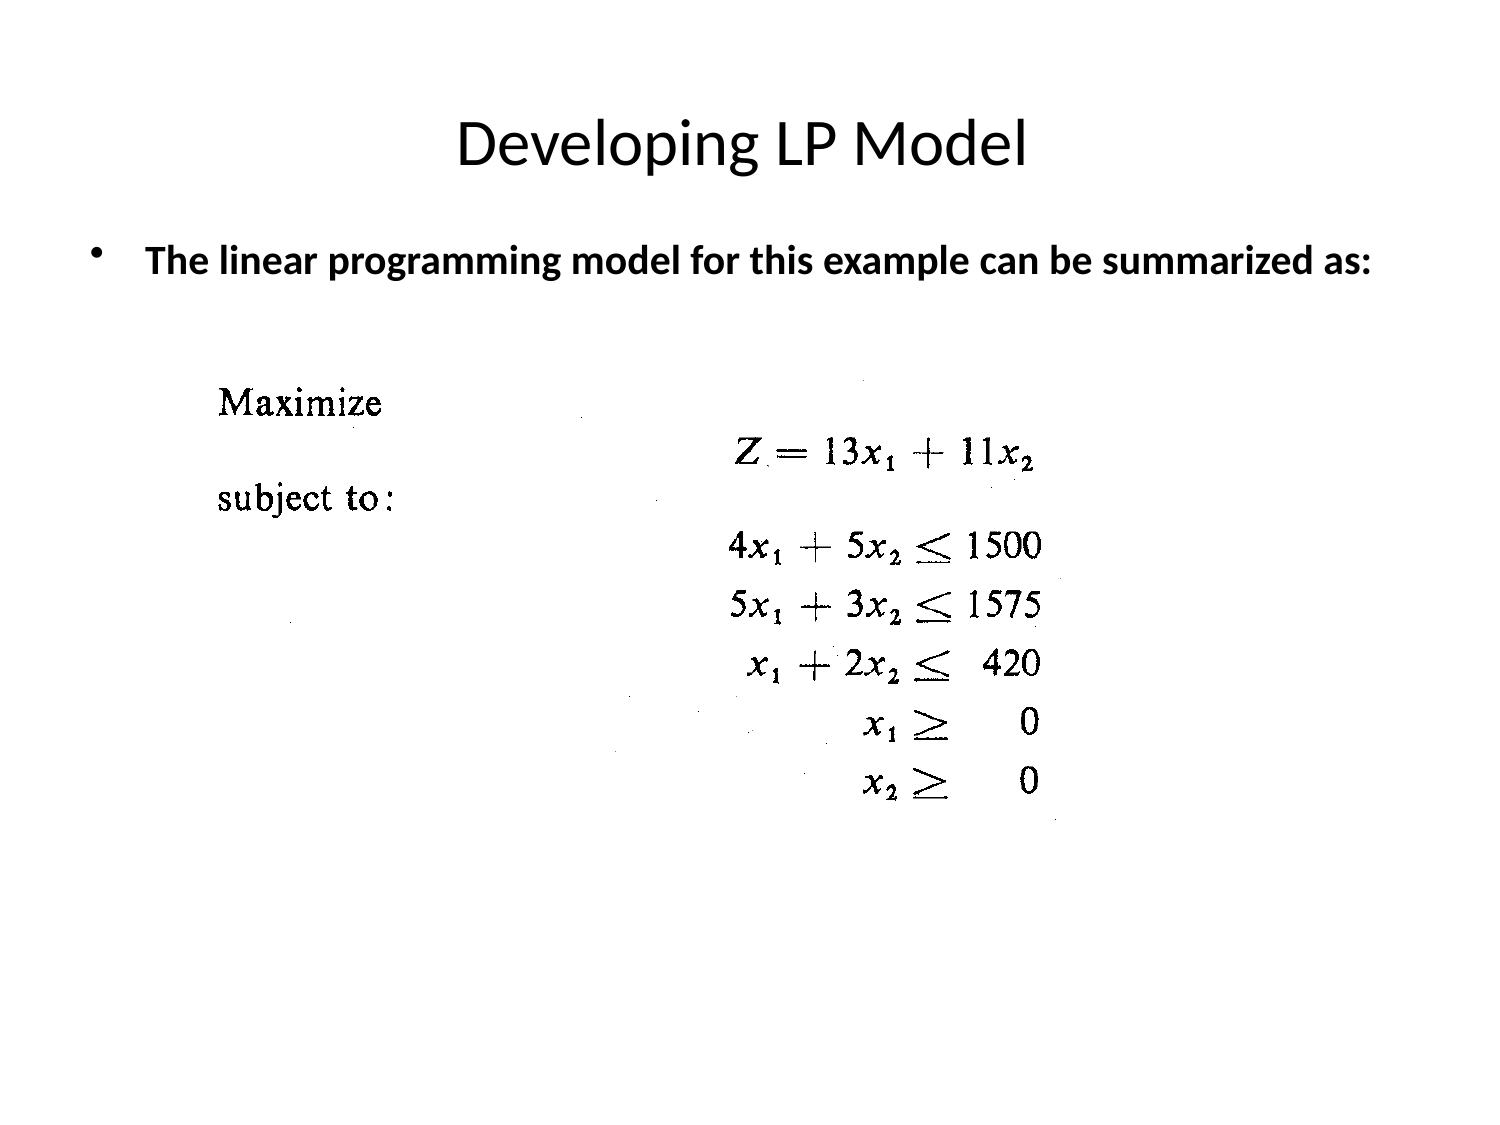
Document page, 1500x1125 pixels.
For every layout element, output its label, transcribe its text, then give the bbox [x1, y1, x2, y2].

picture [199, 374, 1076, 825]
title Developing LP Model [75, 45, 1425, 224]
text_box The linear programming model for this example can be summarized as: [75, 224, 1475, 290]
